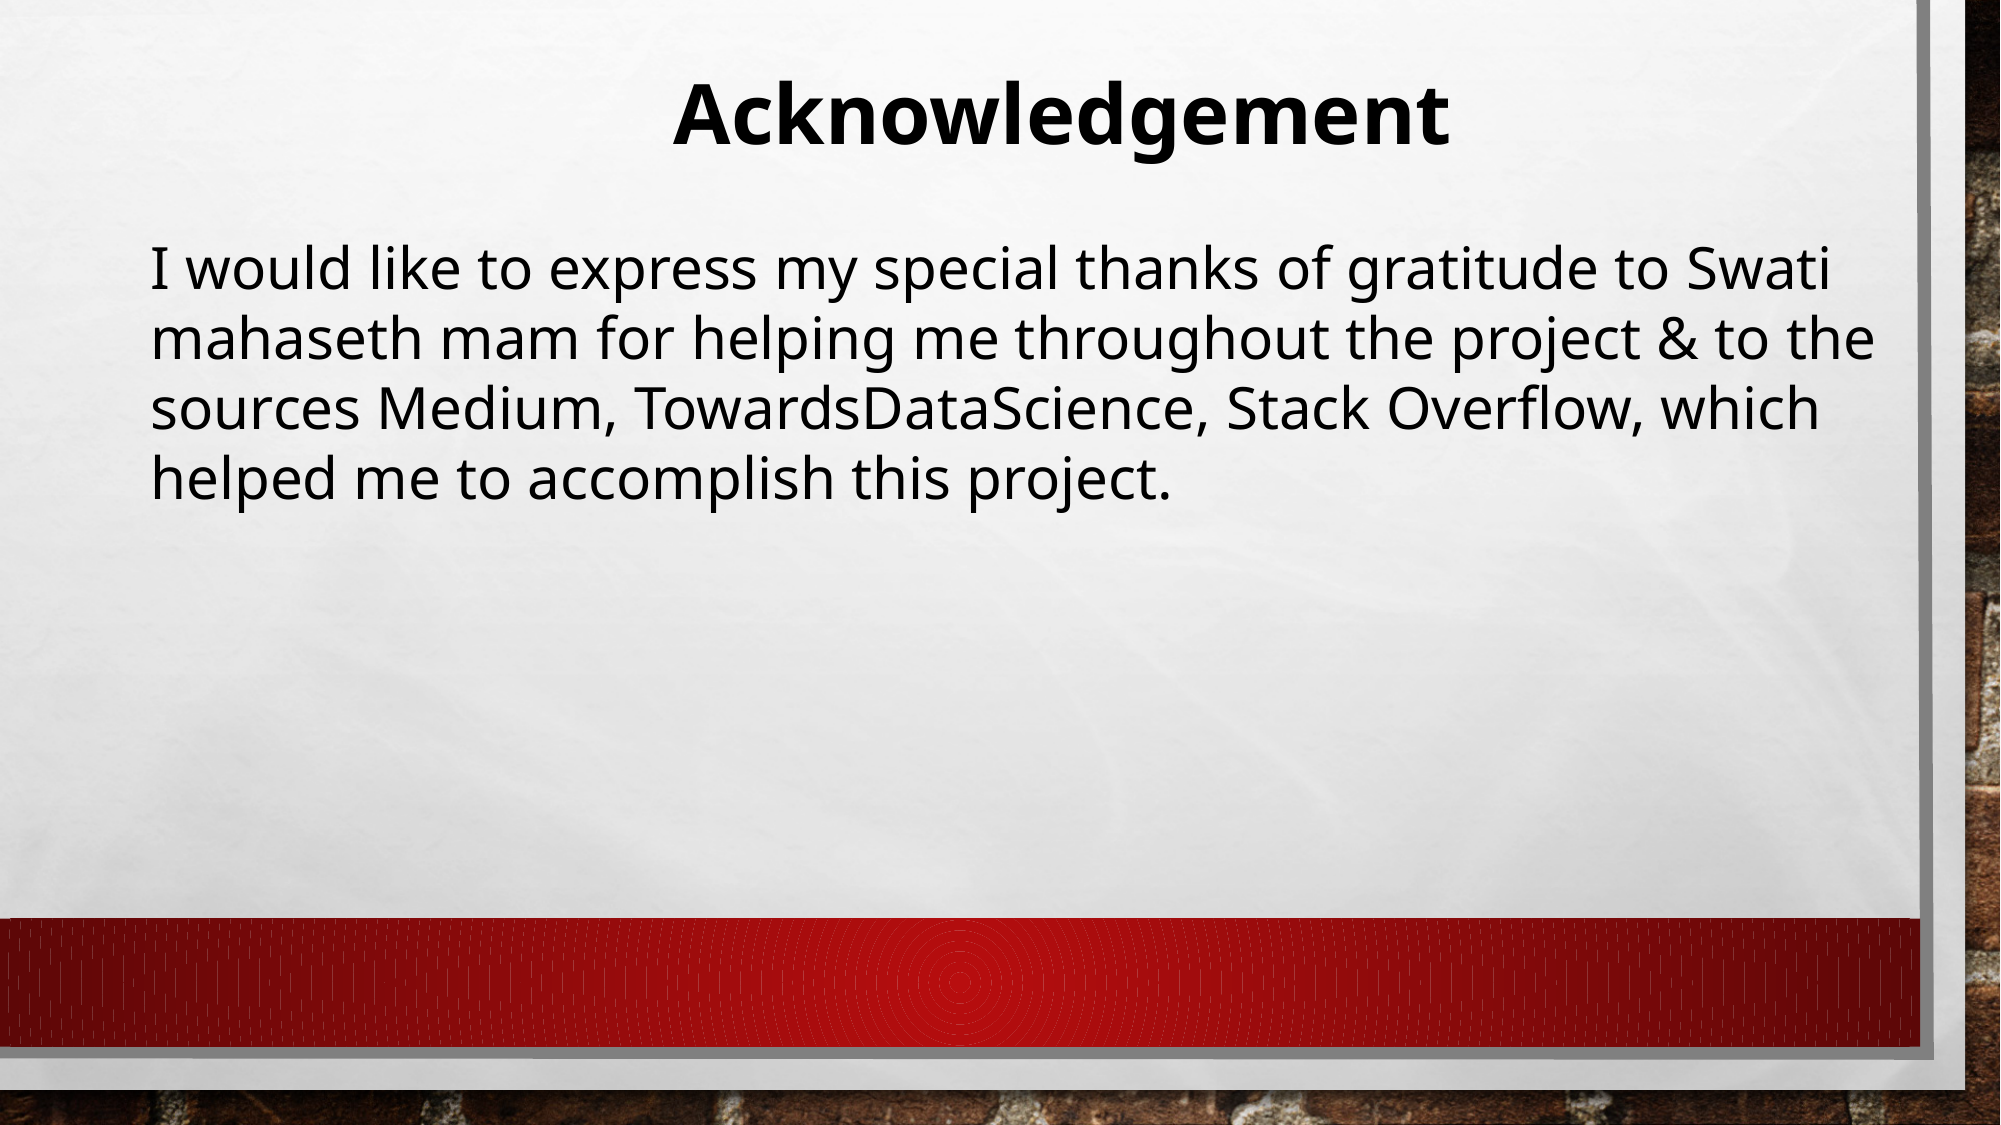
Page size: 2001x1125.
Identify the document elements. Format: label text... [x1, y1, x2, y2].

text_box I would like to express my special thanks of gratitude to Swati mahaseth mam for helping me throughout the project & to the sources Medium, TowardsDataScience, Stack Overflow, which helped me to accomplish this project. [135, 223, 1948, 519]
text_box Acknowledgement [114, 53, 1517, 169]
picture [0, 0, 2000, 1125]
